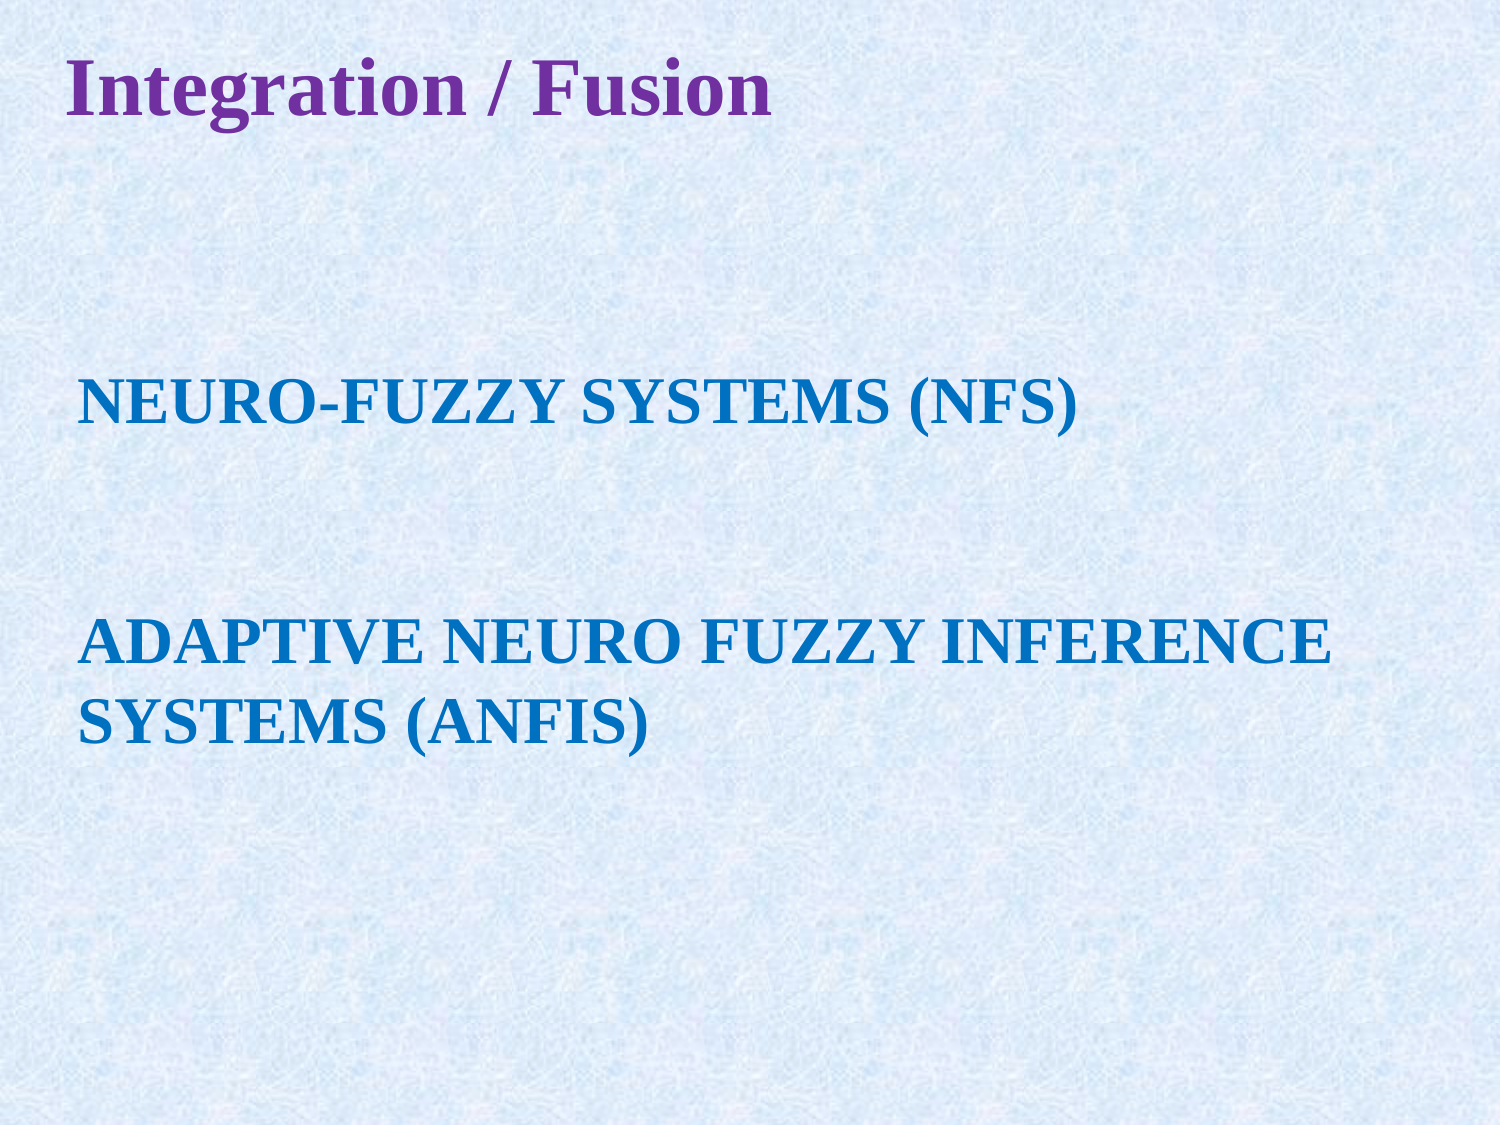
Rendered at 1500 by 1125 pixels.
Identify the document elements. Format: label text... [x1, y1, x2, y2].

text_box Integration / Fusion [49, 24, 1463, 140]
text_box NEURO-FUZZY SYSTEMS (NFS) ADAPTIVE NEURO FUZZY INFERENCE SYSTEMS (ANFIS) [62, 349, 1463, 765]
